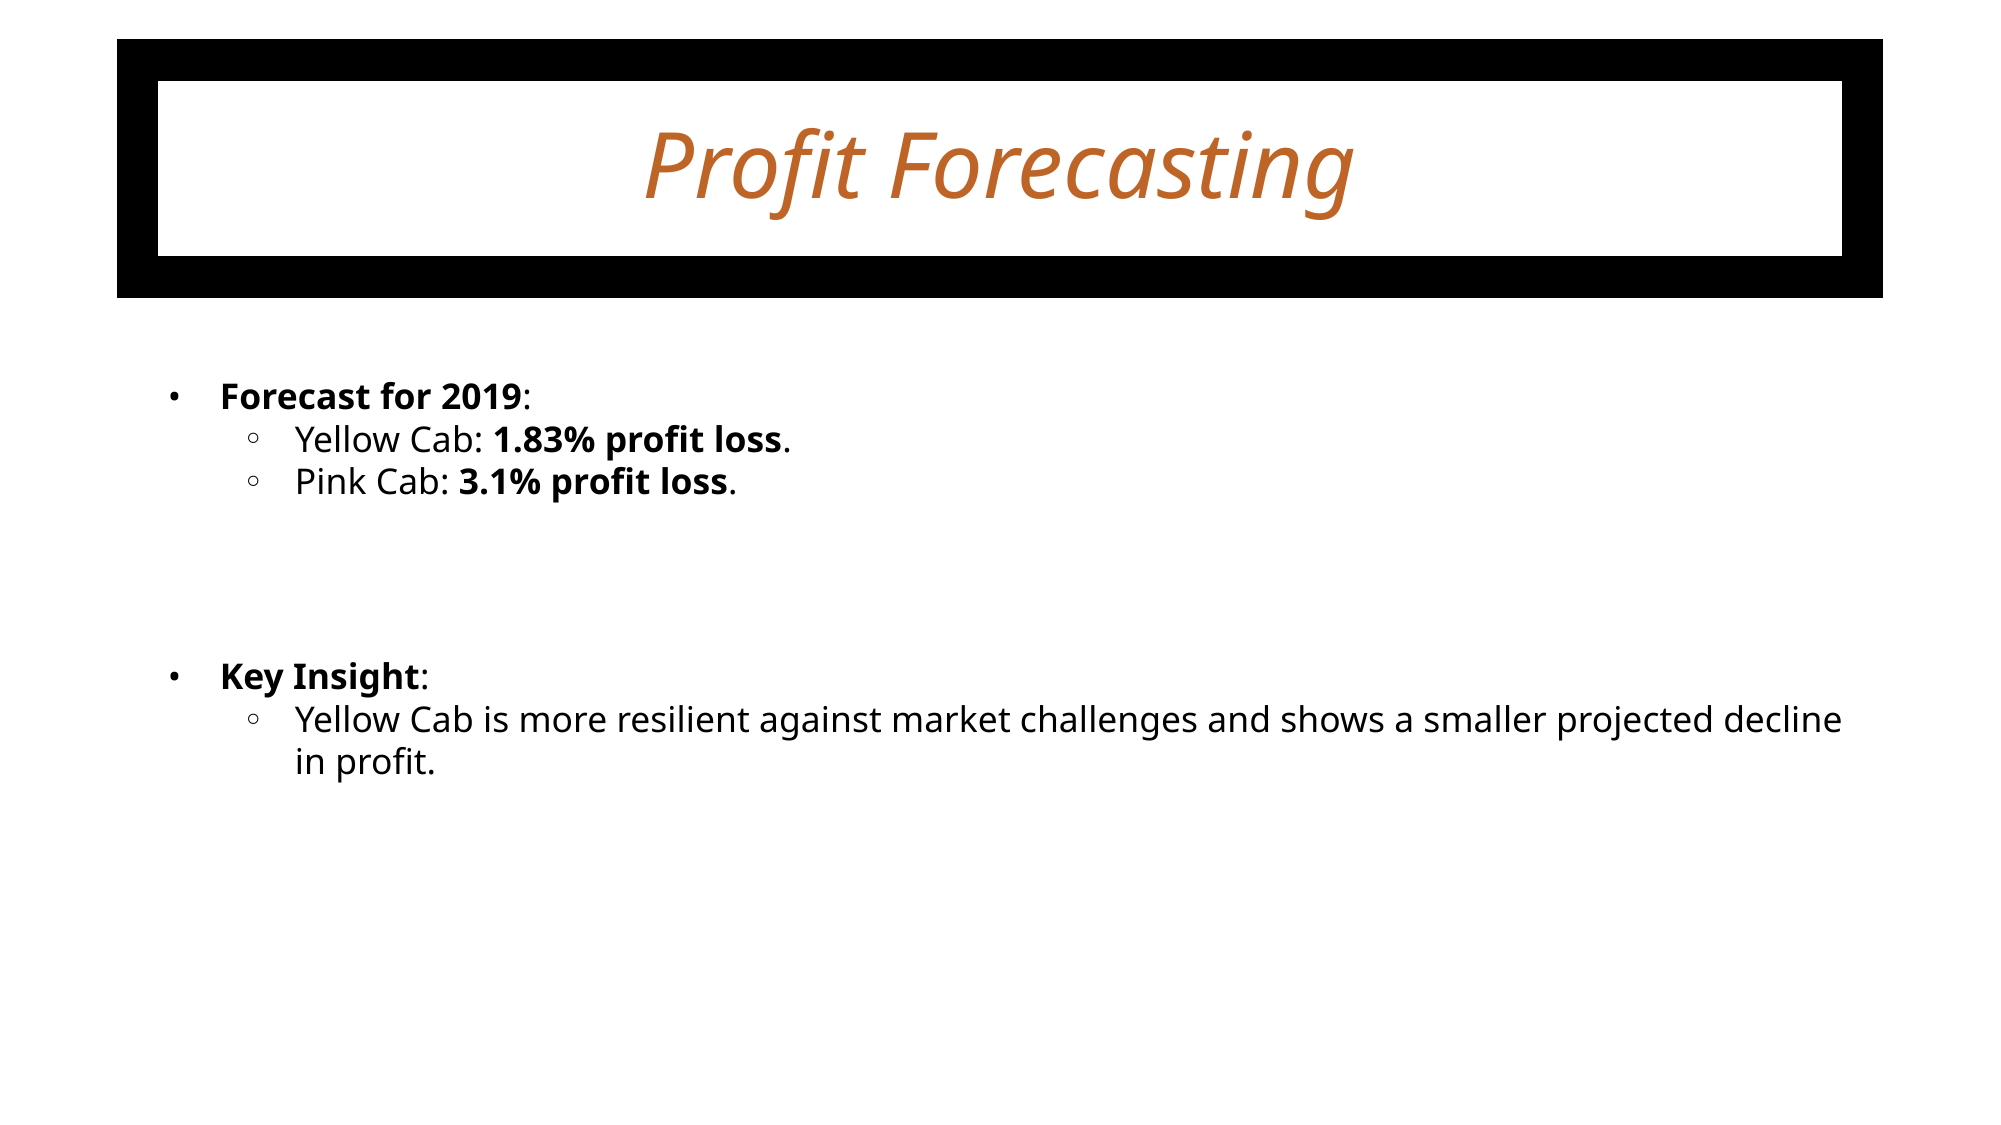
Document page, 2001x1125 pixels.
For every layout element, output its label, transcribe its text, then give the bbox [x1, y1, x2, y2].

title Profit Forecasting [136, 59, 1863, 278]
list Forecast for 2019: Yellow Cab: 1.83% profit loss. Pink Cab: 3.1% profit loss. Key Insight: Yellow Cab is more resilient against market challenges and shows a smaller projected decline in profit. [136, 298, 1863, 1014]
